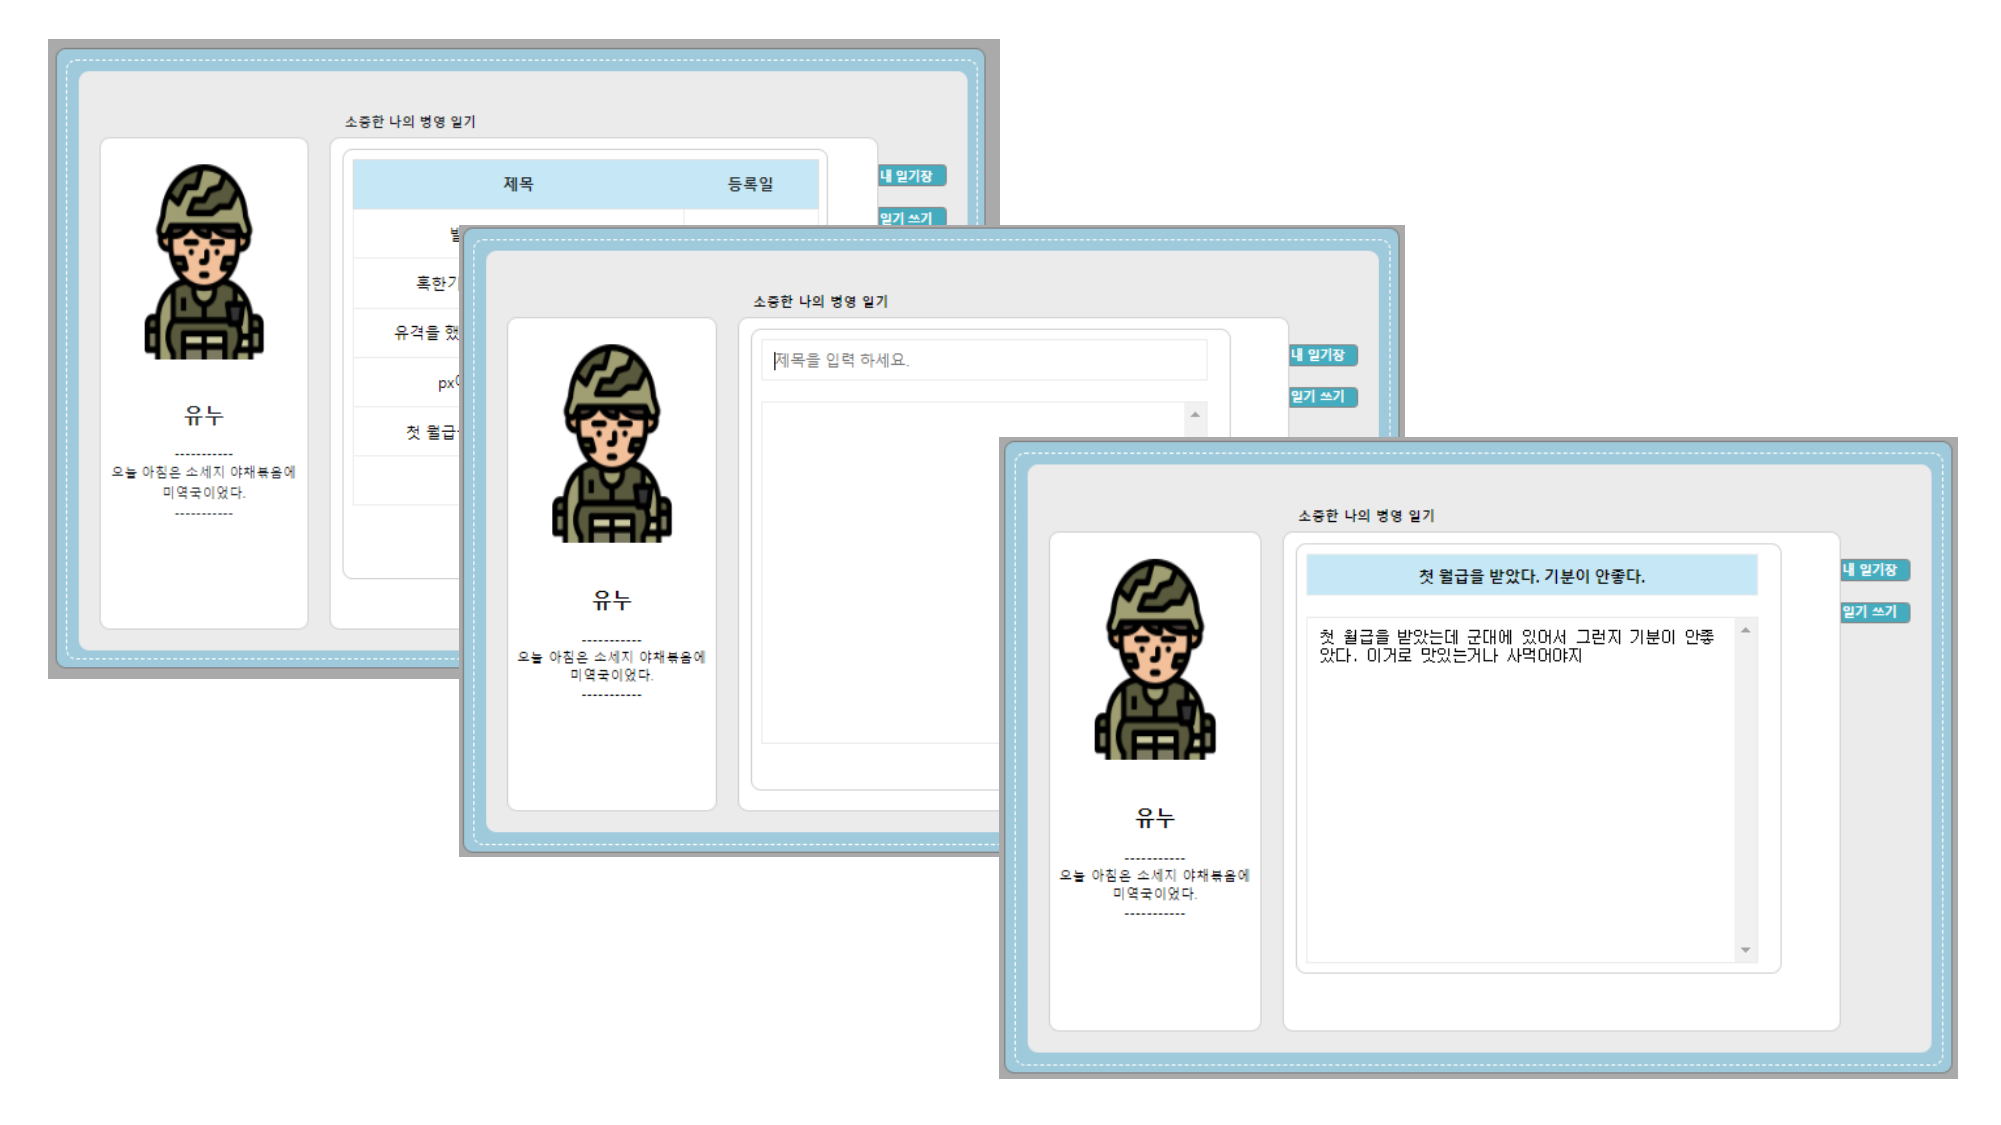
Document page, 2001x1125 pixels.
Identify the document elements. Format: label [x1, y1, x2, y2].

picture [48, 39, 1959, 1080]
